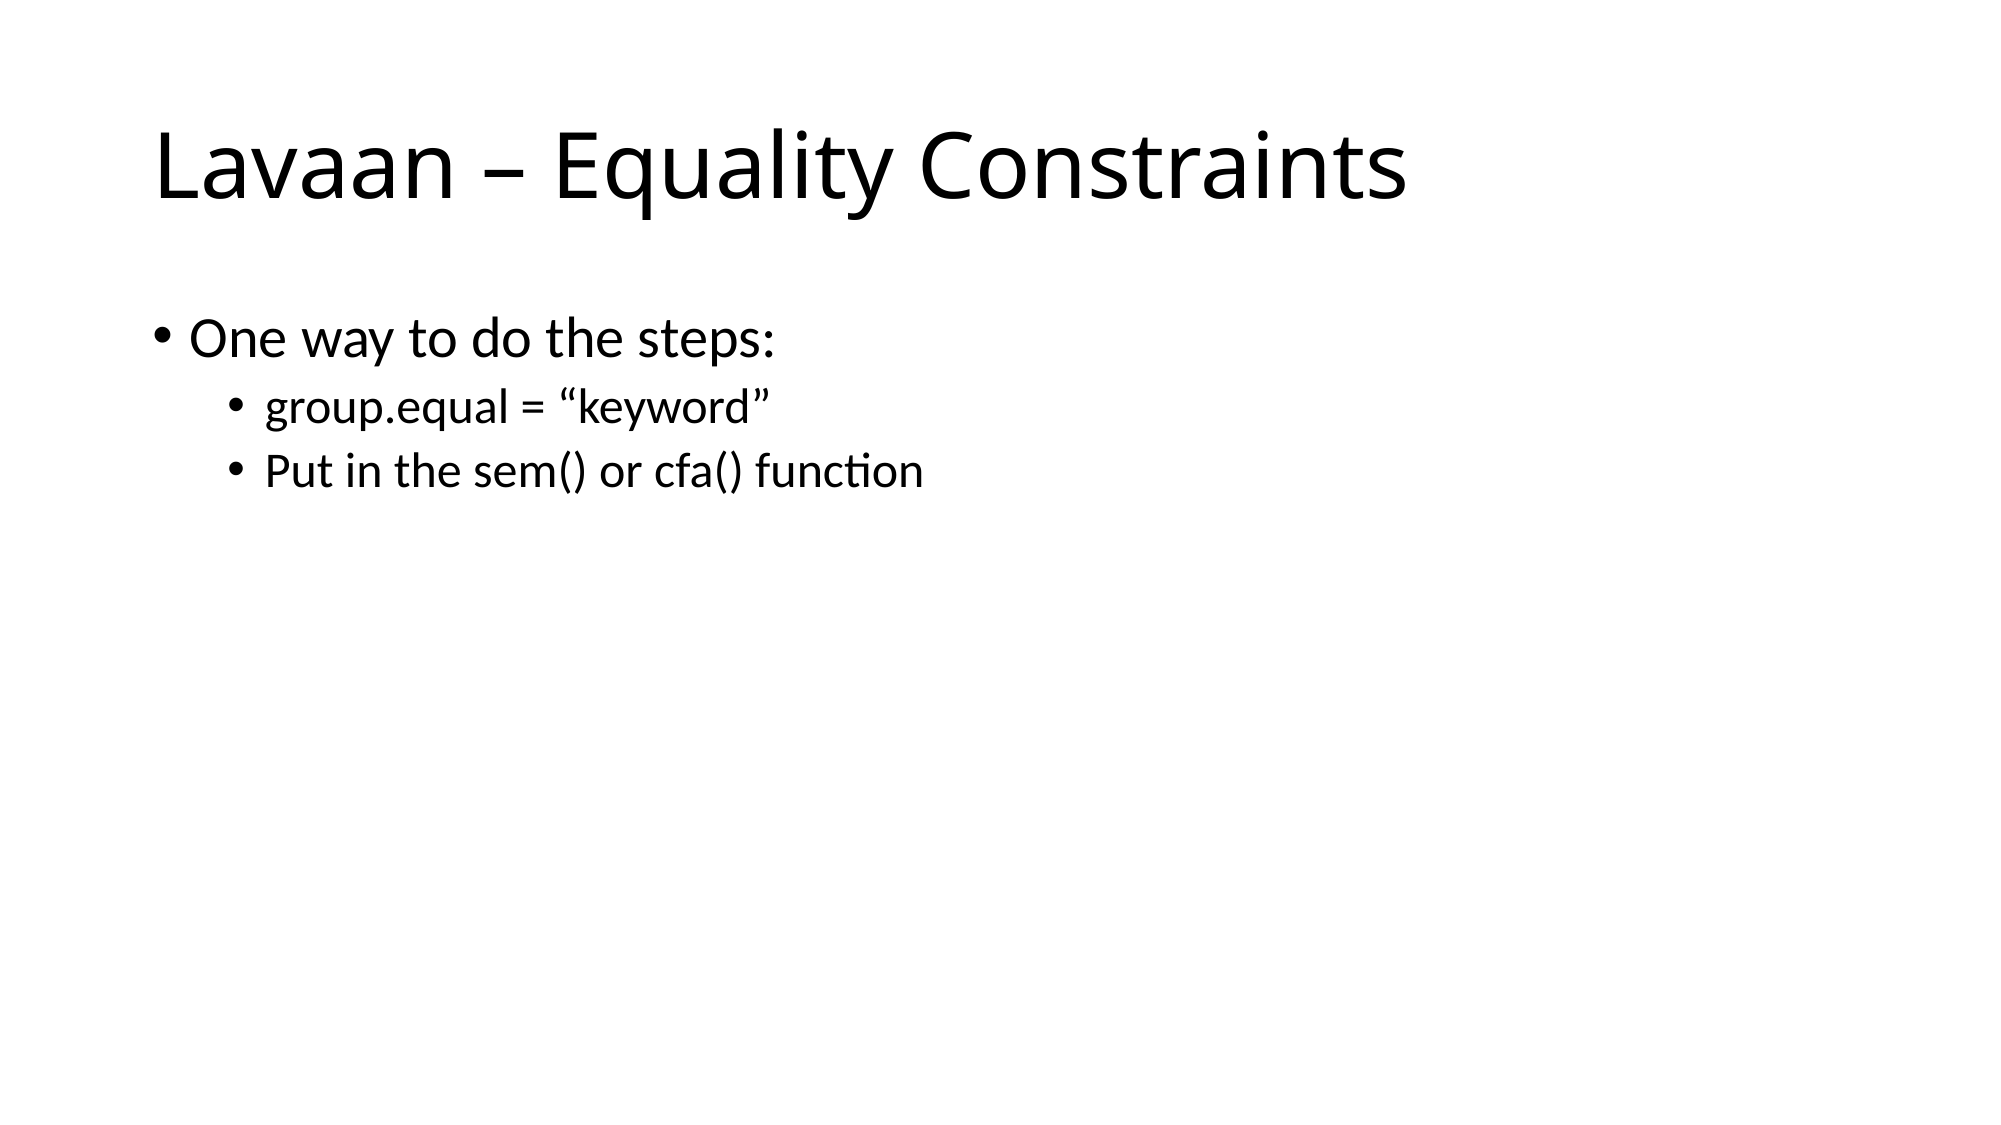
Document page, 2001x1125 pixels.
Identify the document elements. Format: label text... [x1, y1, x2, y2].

title Lavaan – Equality Constraints [137, 59, 1863, 278]
list One way to do the steps: group.equal = “keyword” Put in the sem() or cfa() function [137, 299, 1863, 1014]
